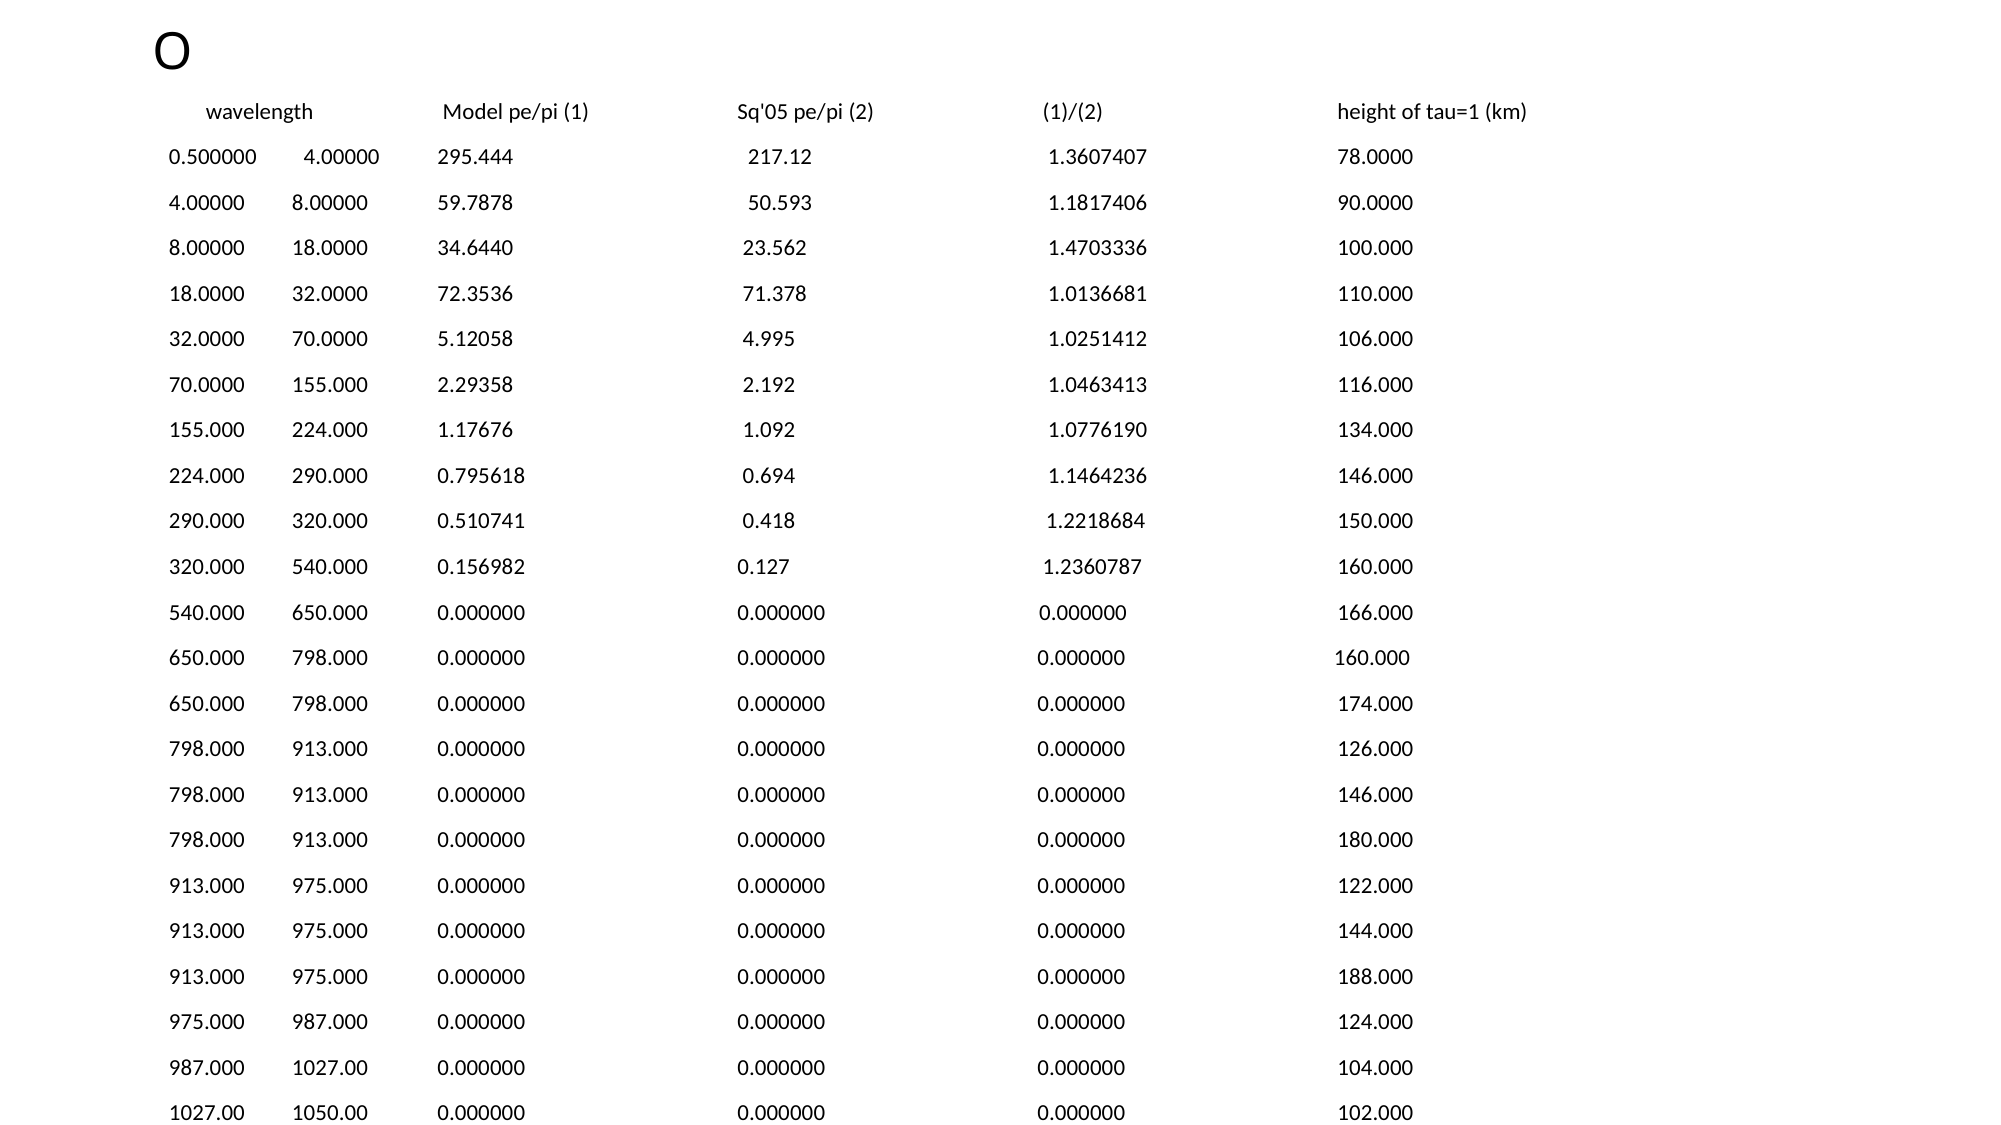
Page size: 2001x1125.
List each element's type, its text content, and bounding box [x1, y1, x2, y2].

list wavelength Model pe/pi (1) Sq'05 pe/pi (2) (1)/(2) height of tau=1 (km) 0.500000 4.00000 295.444 217.12 1.3607407 78.0000 4.00000 8.00000 59.7878 50.593 1.1817406 90.0000 8.00000 18.0000 34.6440 23.562 1.4703336 100.000 18.0000 32.0000 72.3536 71.378 1.0136681 110.000 32.0000 70.0000 5.12058 4.995 1.0251412 106.000 70.0000 155.000 2.29358 2.192 1.0463413 116.000 155.000 224.000 1.17676 1.092 1.0776190 134.000 224.000 290.000 0.795618 0.694 1.1464236 146.000 290.000 320.000 0.510741 0.418 1.2218684 150.000 320.000 540.000 0.156982 0.127 1.2360787 160.000 540.000 650.000 0.000000 0.000000 0.000000 166.000 650.000 798.000 0.000000 0.000000 0.000000 160.000 650.000 798.000 0.000000 0.000000 0.000000 174.000 798.000 913.000 0.000000 0.000000 0.000000 126.000 798.000 913.000 0.000000 0.000000 0.000000 146.000 798.000 913.000 0.000000 0.000000 0.000000 180.000 913.000 975.000 0.000000 0.000000 0.000000 122.000 913.000 975.000 0.000000 0.000000 0.000000 144.000 913.000 975.000 0.000000 0.000000 0.000000 188.000 975.000 987.000 0.000000 0.000000 0.000000 124.000 987.000 1027.00 0.000000 0.000000 0.000000 104.000 1027.00 1050.00 0.000000 0.000000 0.000000 102.000 [122, 46, 1848, 1125]
title O [137, 18, 1863, 89]
